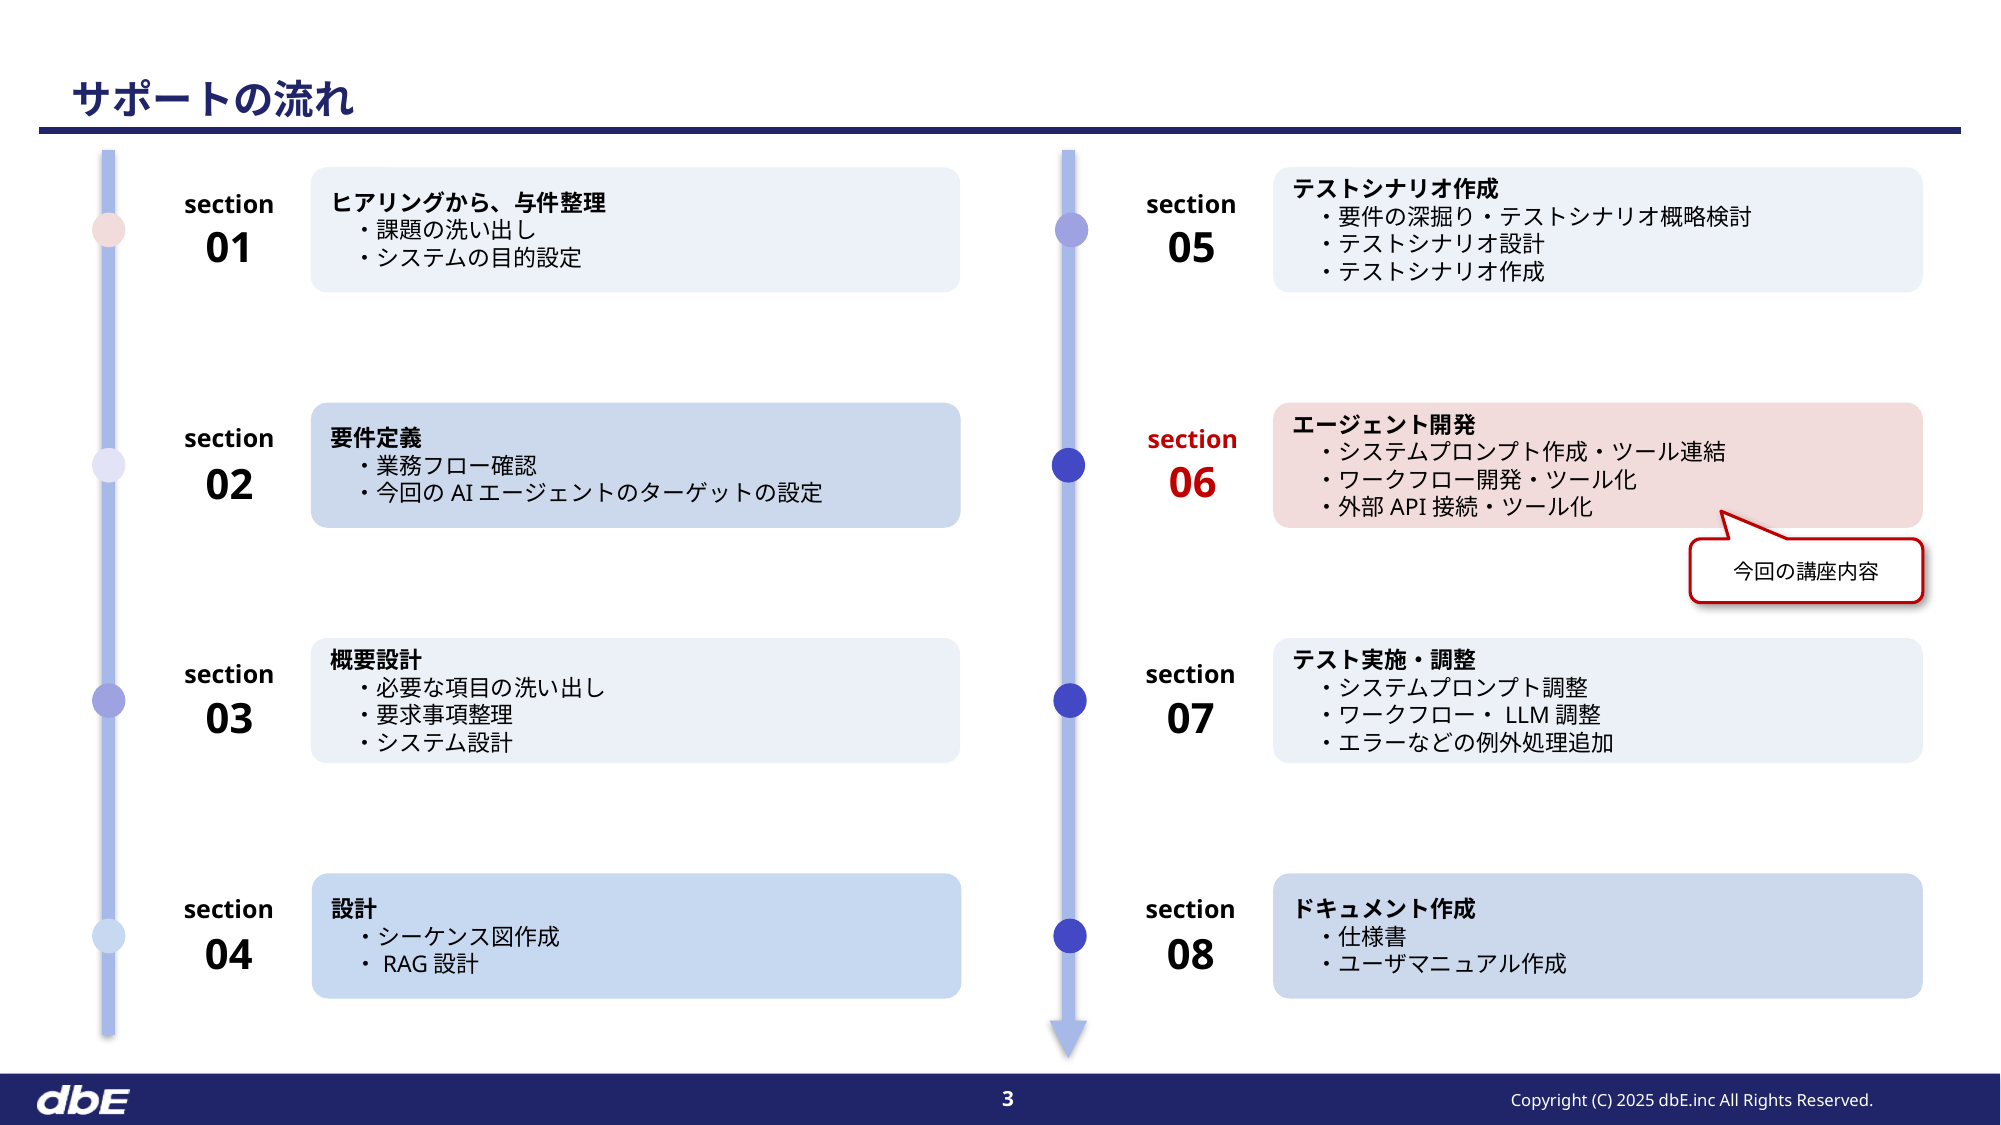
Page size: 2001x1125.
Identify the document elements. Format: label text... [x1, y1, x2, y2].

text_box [91, 402, 961, 528]
footer Copyright (C) 2025 dbE.inc All Rights Reserved. [1385, 1069, 2000, 1125]
text_box 今回の講座内容 [1688, 535, 1925, 605]
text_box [1054, 167, 1924, 293]
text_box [91, 637, 961, 764]
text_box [91, 873, 962, 999]
title サポートの流れ [56, 66, 1946, 131]
slide_number 3 [861, 1074, 1155, 1125]
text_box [1053, 637, 1924, 764]
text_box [91, 167, 961, 293]
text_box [1053, 873, 1924, 999]
picture [37, 1085, 130, 1115]
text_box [1051, 402, 1924, 529]
